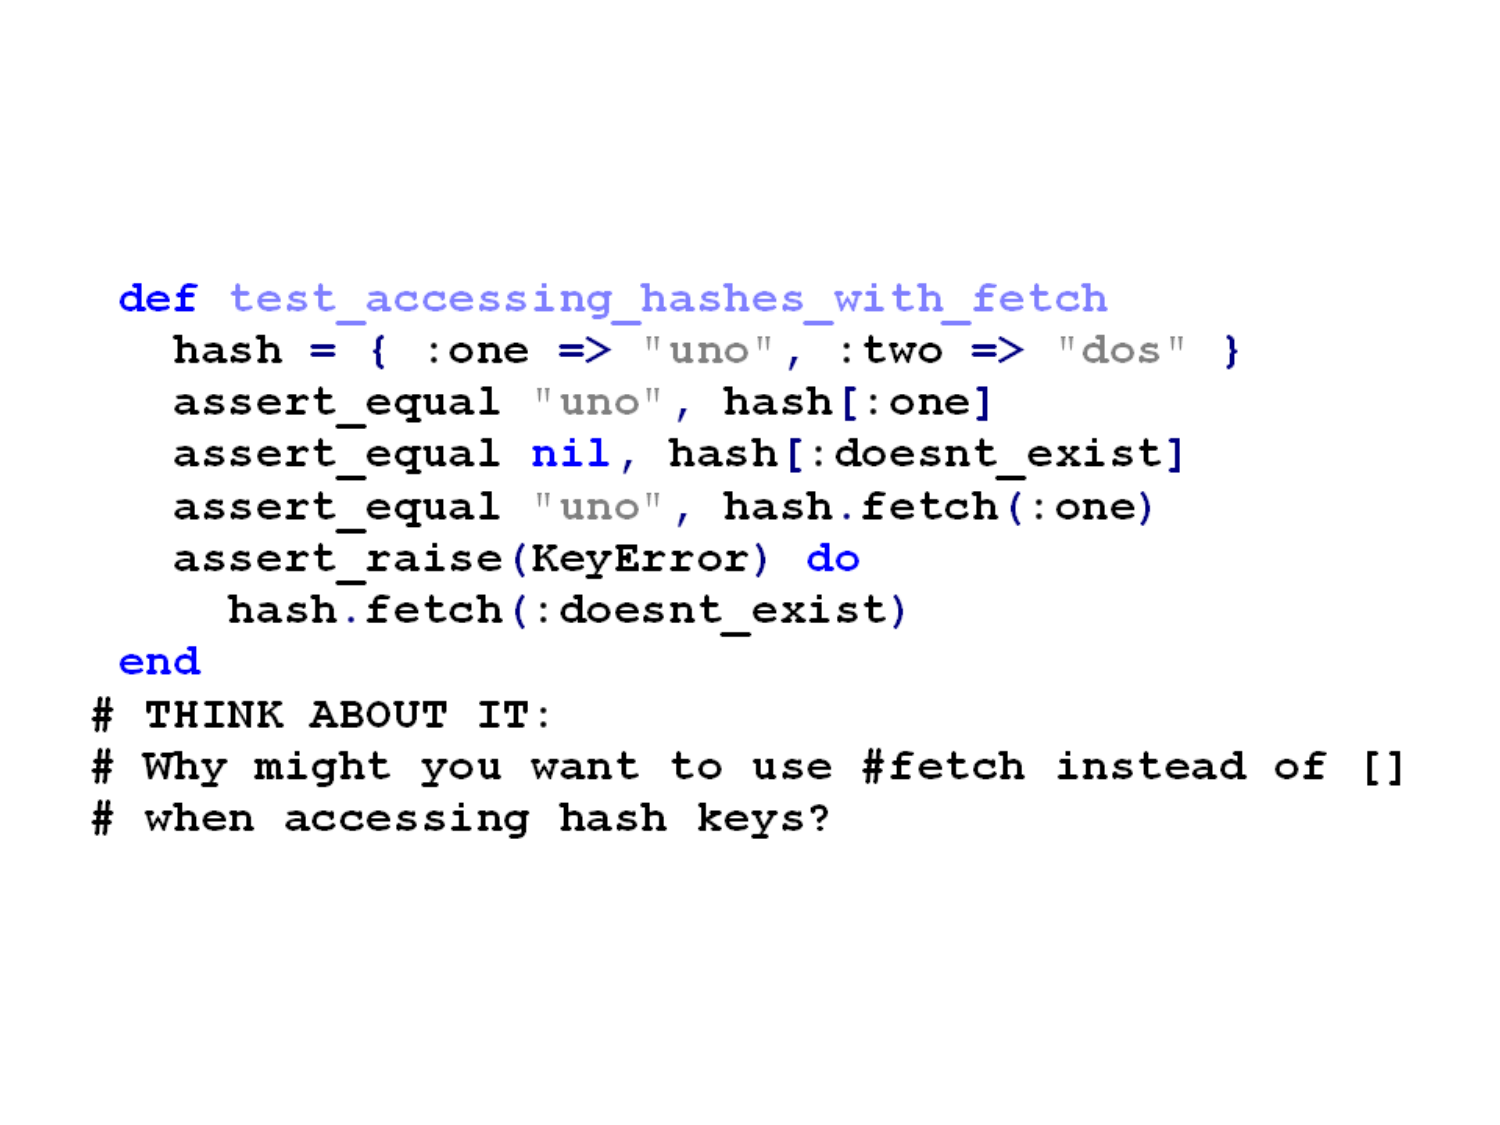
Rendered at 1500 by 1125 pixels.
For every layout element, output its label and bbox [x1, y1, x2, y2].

picture [84, 260, 1416, 865]
